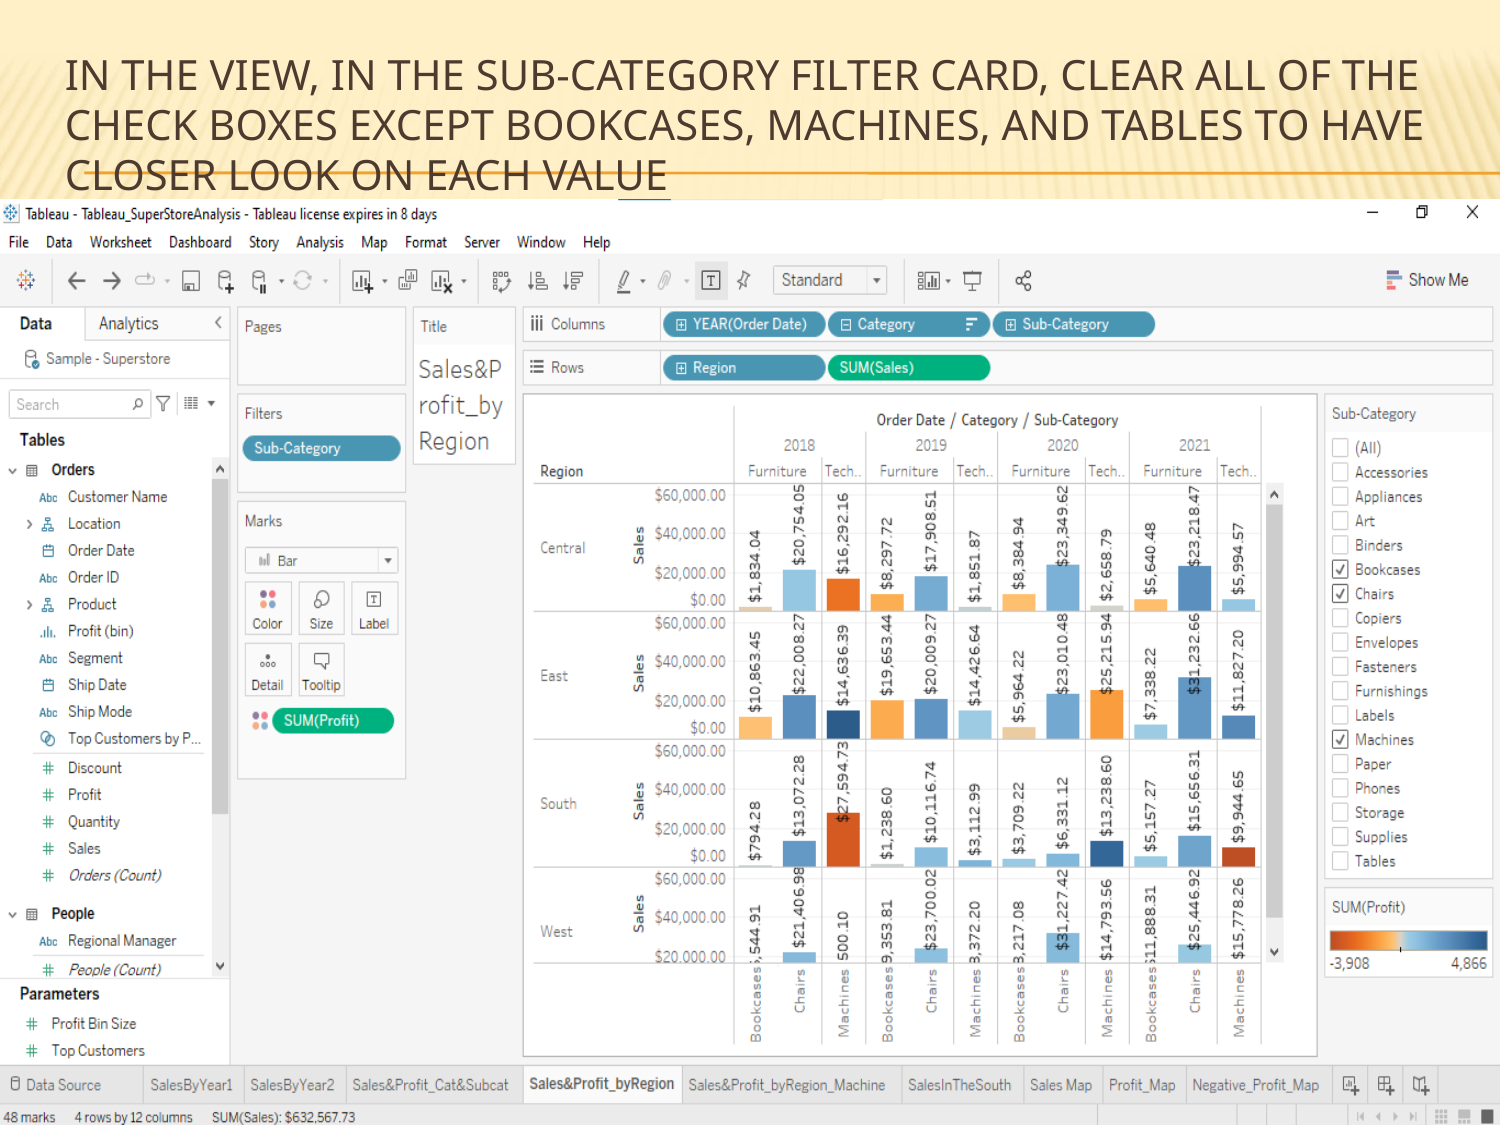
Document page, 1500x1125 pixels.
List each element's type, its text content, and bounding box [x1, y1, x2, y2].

title In the view, in the Sub-Category filter card, clear all of the check boxes except Bookcases, Machines, and Tables to have closer look on each value [50, 35, 1475, 198]
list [0, 198, 1500, 1125]
